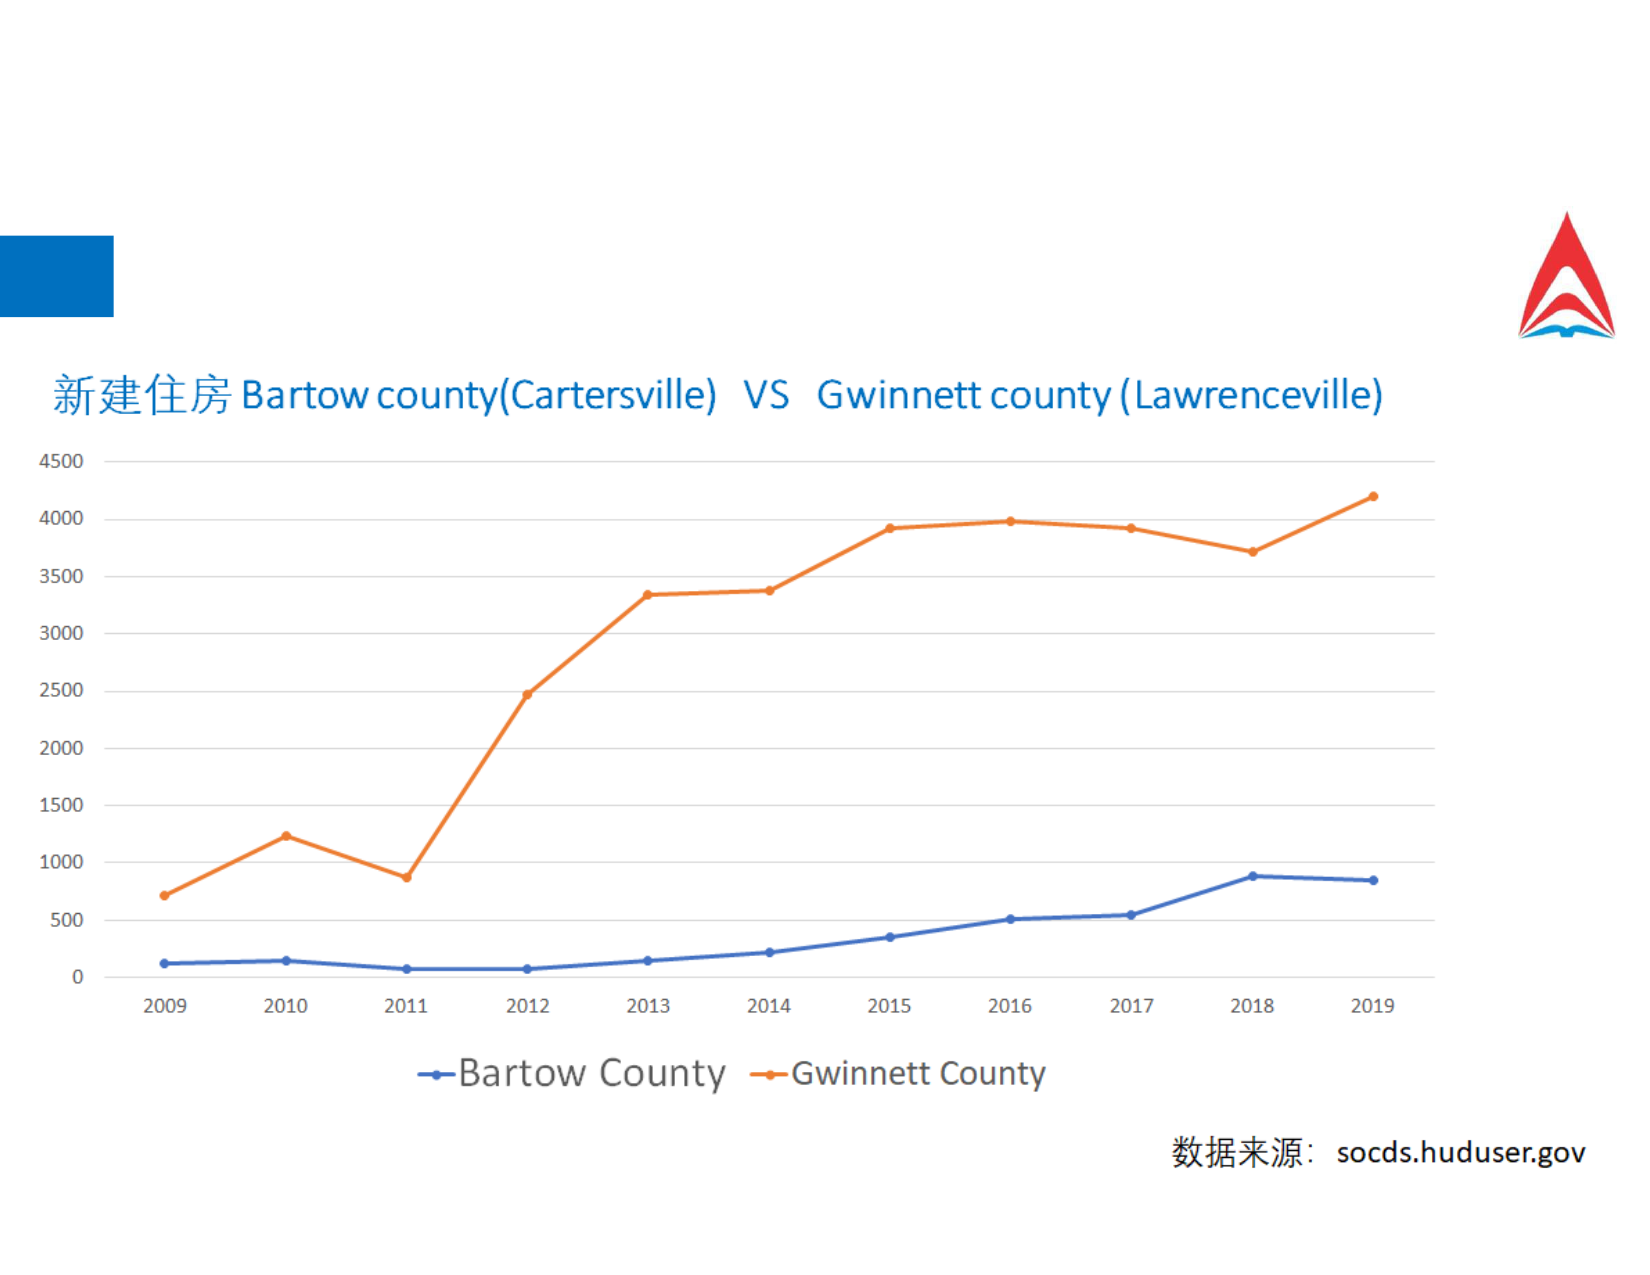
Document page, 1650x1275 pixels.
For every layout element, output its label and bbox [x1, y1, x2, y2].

picture [24, 353, 1626, 1193]
picture [1518, 206, 1617, 344]
